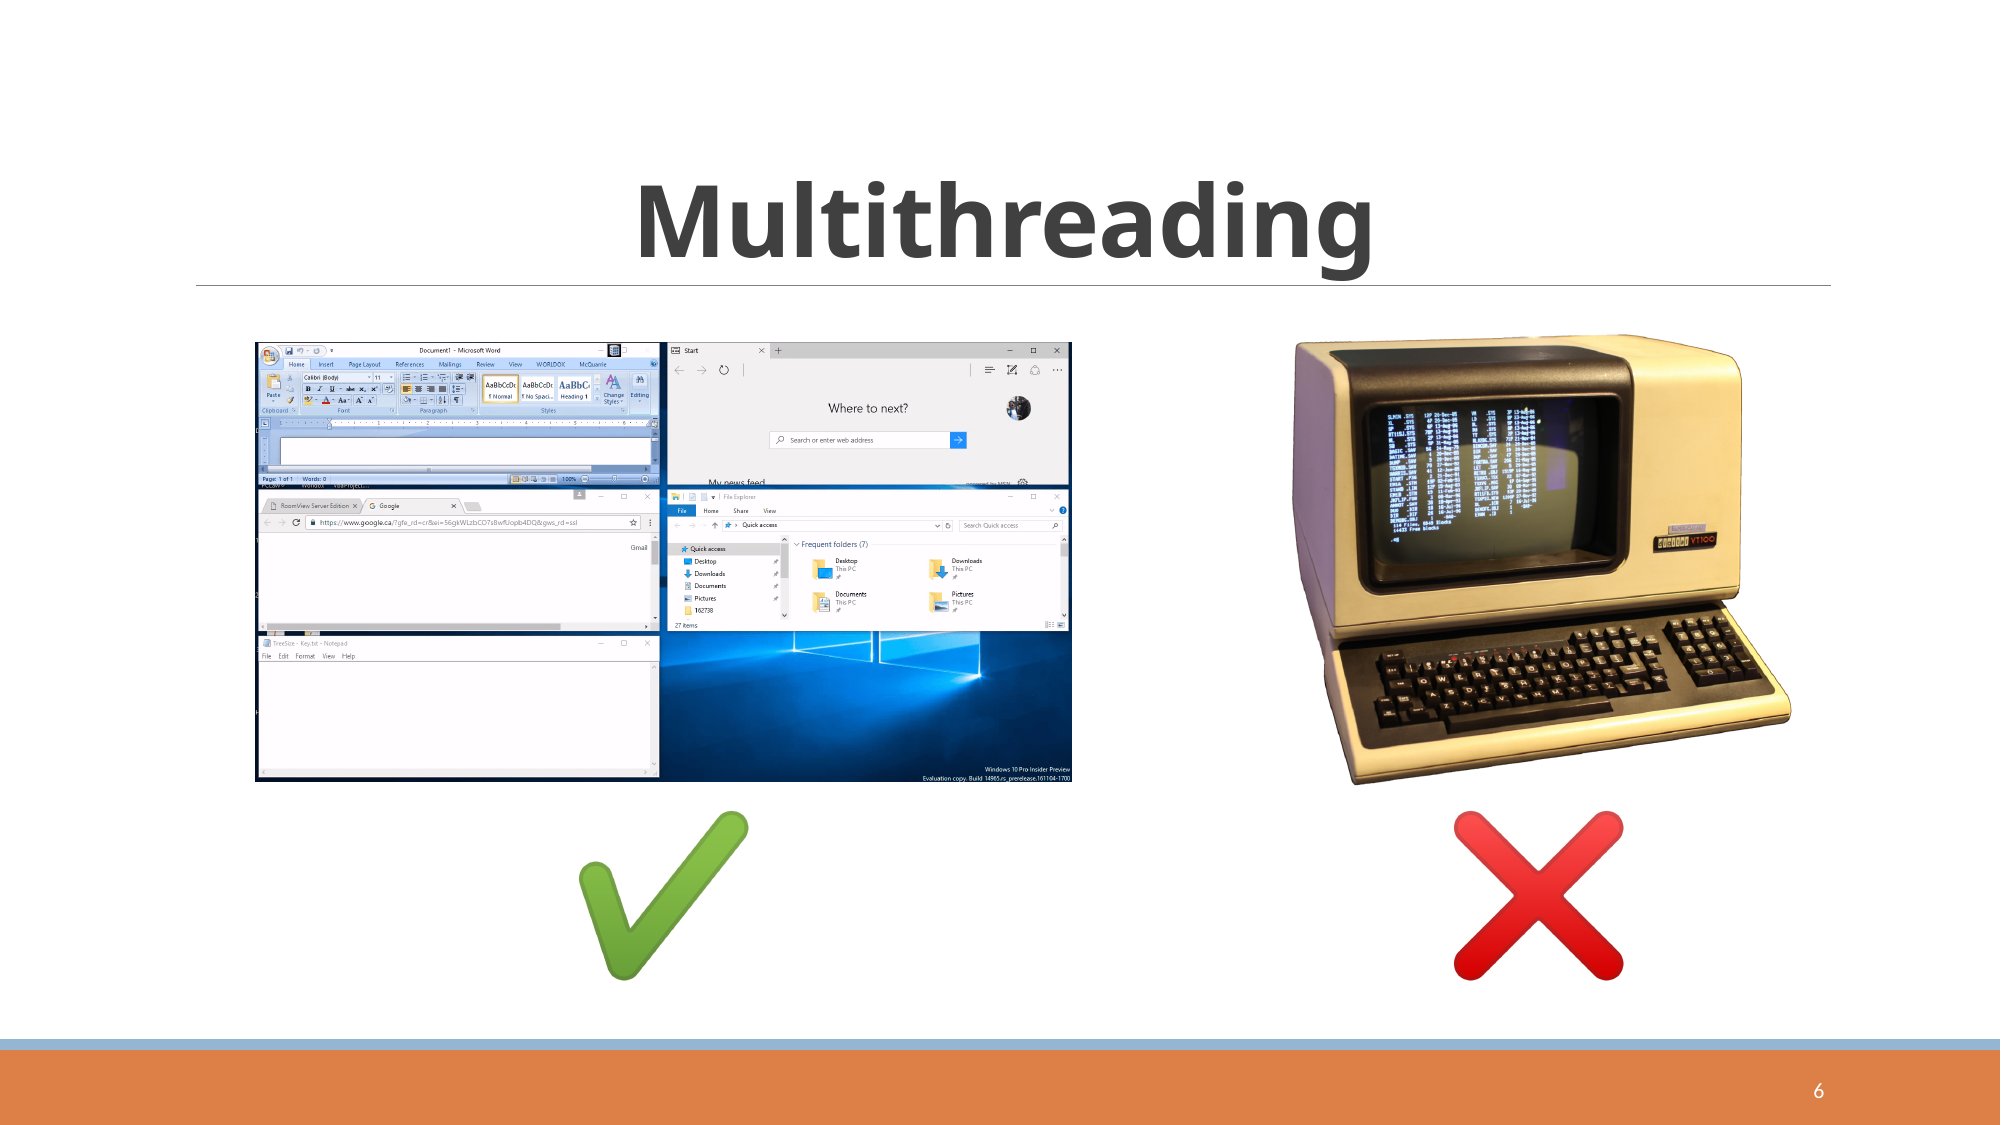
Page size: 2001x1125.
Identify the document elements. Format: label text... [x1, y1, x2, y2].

picture [1269, 323, 1808, 801]
slide_number 6 [1624, 1059, 1840, 1120]
picture [1447, 804, 1630, 987]
picture [254, 342, 1073, 783]
title Multithreading [180, 47, 1830, 285]
picture [572, 804, 755, 987]
